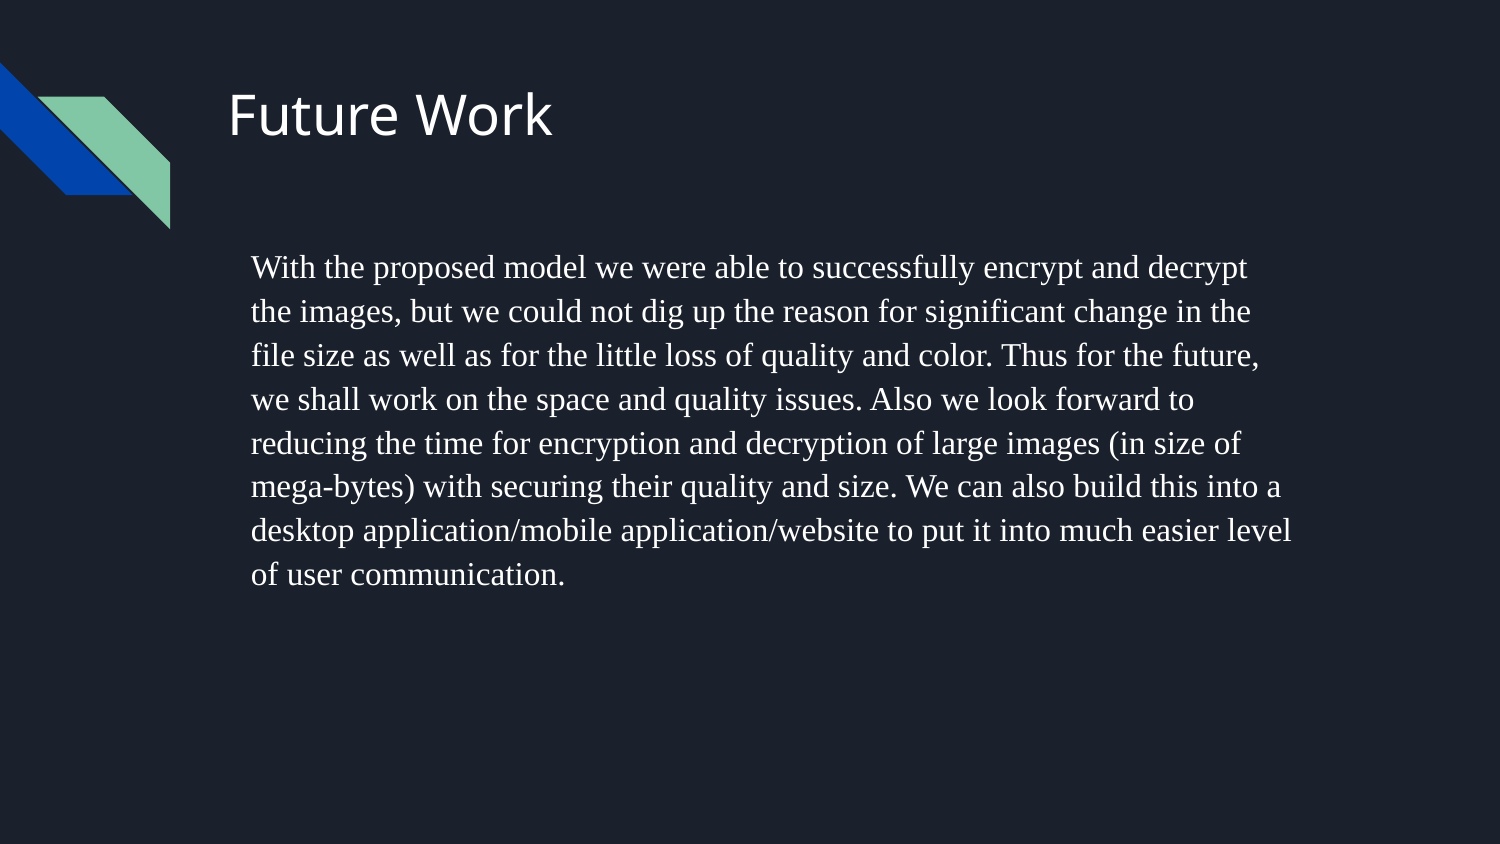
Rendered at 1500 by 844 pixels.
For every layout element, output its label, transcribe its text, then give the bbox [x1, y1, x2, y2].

list With the proposed model we were able to successfully encrypt and decrypt the images, but we could not dig up the reason for significant change in the file size as well as for the little loss of quality and color. Thus for the future, we shall work on the space and quality issues. Also we look forward to reducing the time for encryption and decryption of large images (in size of mega-bytes) with securing their quality and size. We can also build this into a desktop application/mobile application/website to put it into much easier level of user communication. [212, 226, 1368, 735]
title Future Work [212, 64, 1368, 184]
